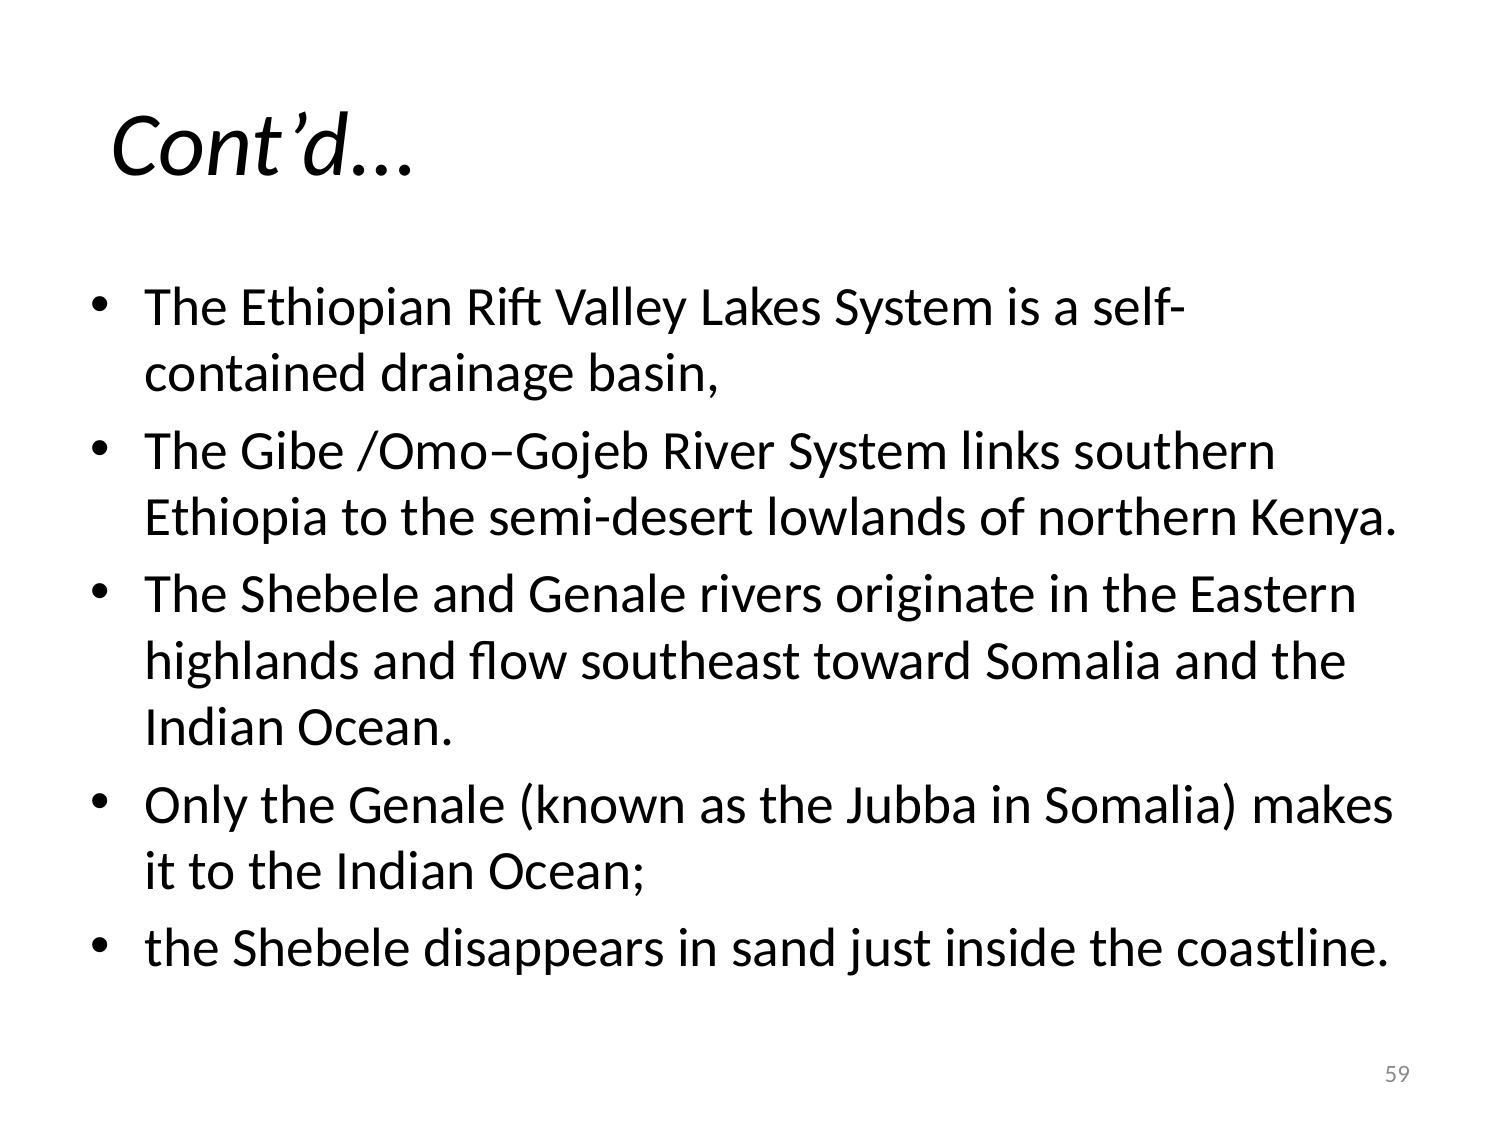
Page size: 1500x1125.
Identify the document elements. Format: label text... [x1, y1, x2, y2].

slide_number 59 [1074, 1042, 1425, 1103]
list The Ethiopian Rift Valley Lakes System is a self-contained drainage basin, The Gibe /Omo–Gojeb River System links southern Ethiopia to the semi-desert lowlands of northern Kenya. The Shebele and Genale rivers originate in the Eastern highlands and flow southeast toward Somalia and the Indian Ocean. Only the Genale (known as the Jubba in Somalia) makes it to the Indian Ocean; the Shebele disappears in sand just inside the coastline. [75, 262, 1425, 1005]
title Cont’d… [75, 45, 1425, 233]
